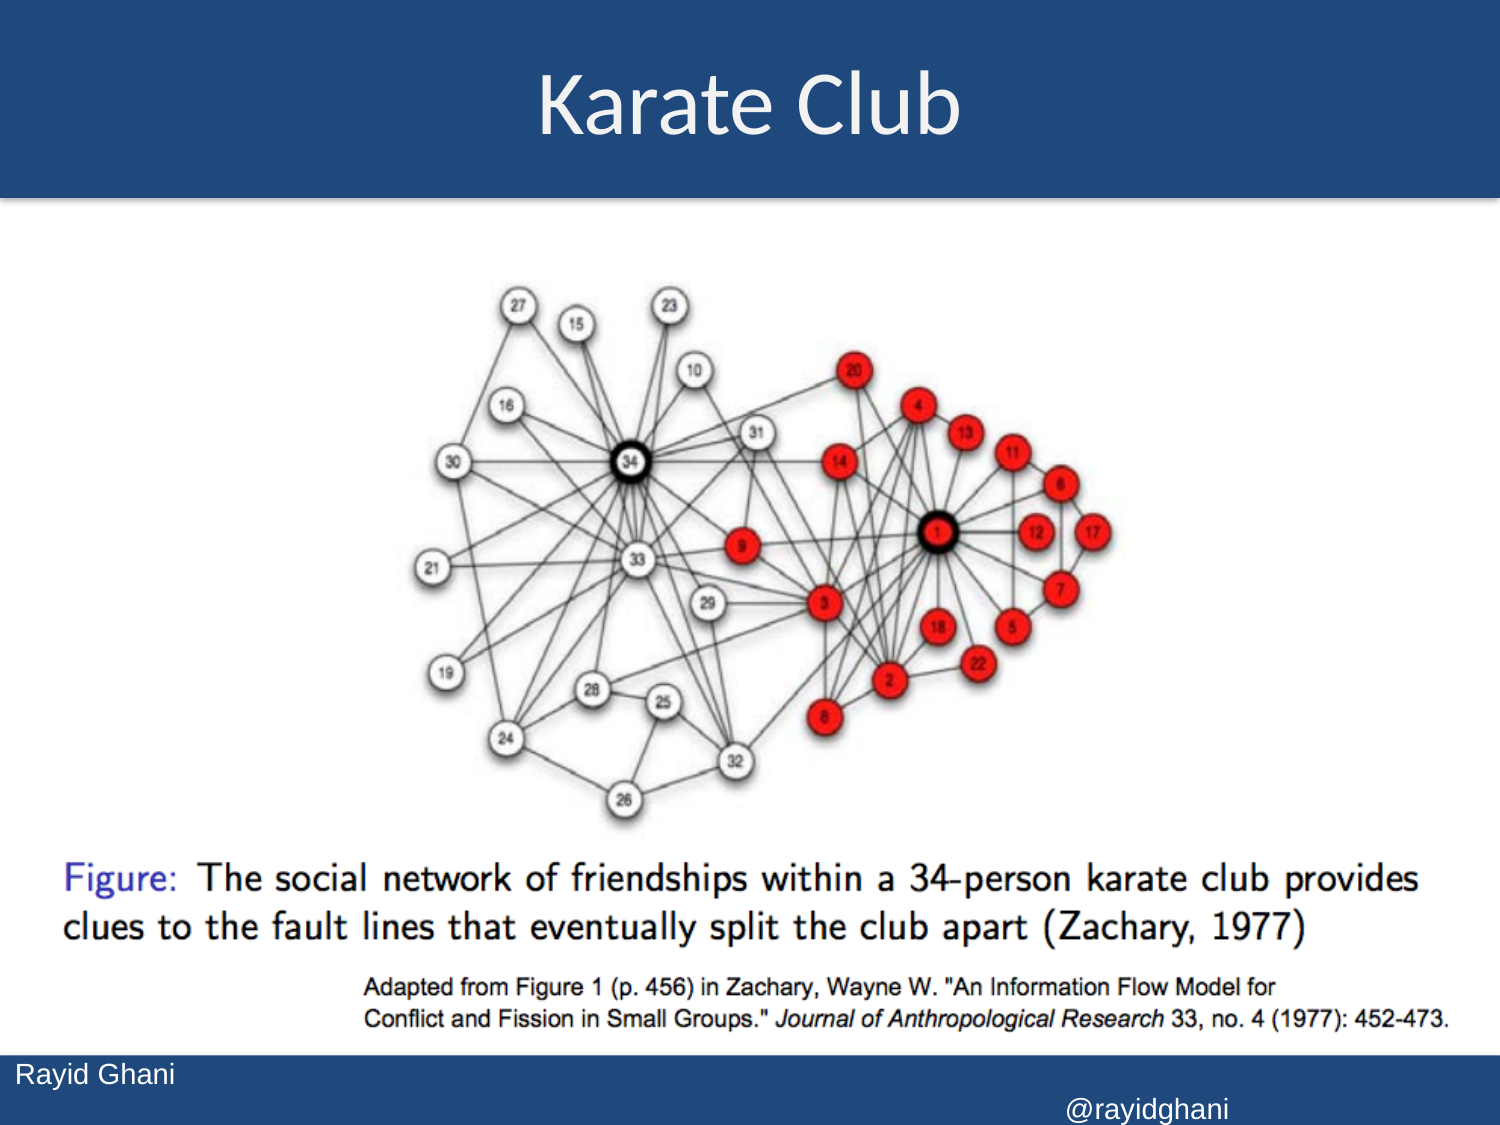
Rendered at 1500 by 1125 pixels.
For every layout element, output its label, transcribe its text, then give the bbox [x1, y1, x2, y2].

title Karate Club [0, 3, 1500, 192]
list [36, 221, 1473, 1036]
